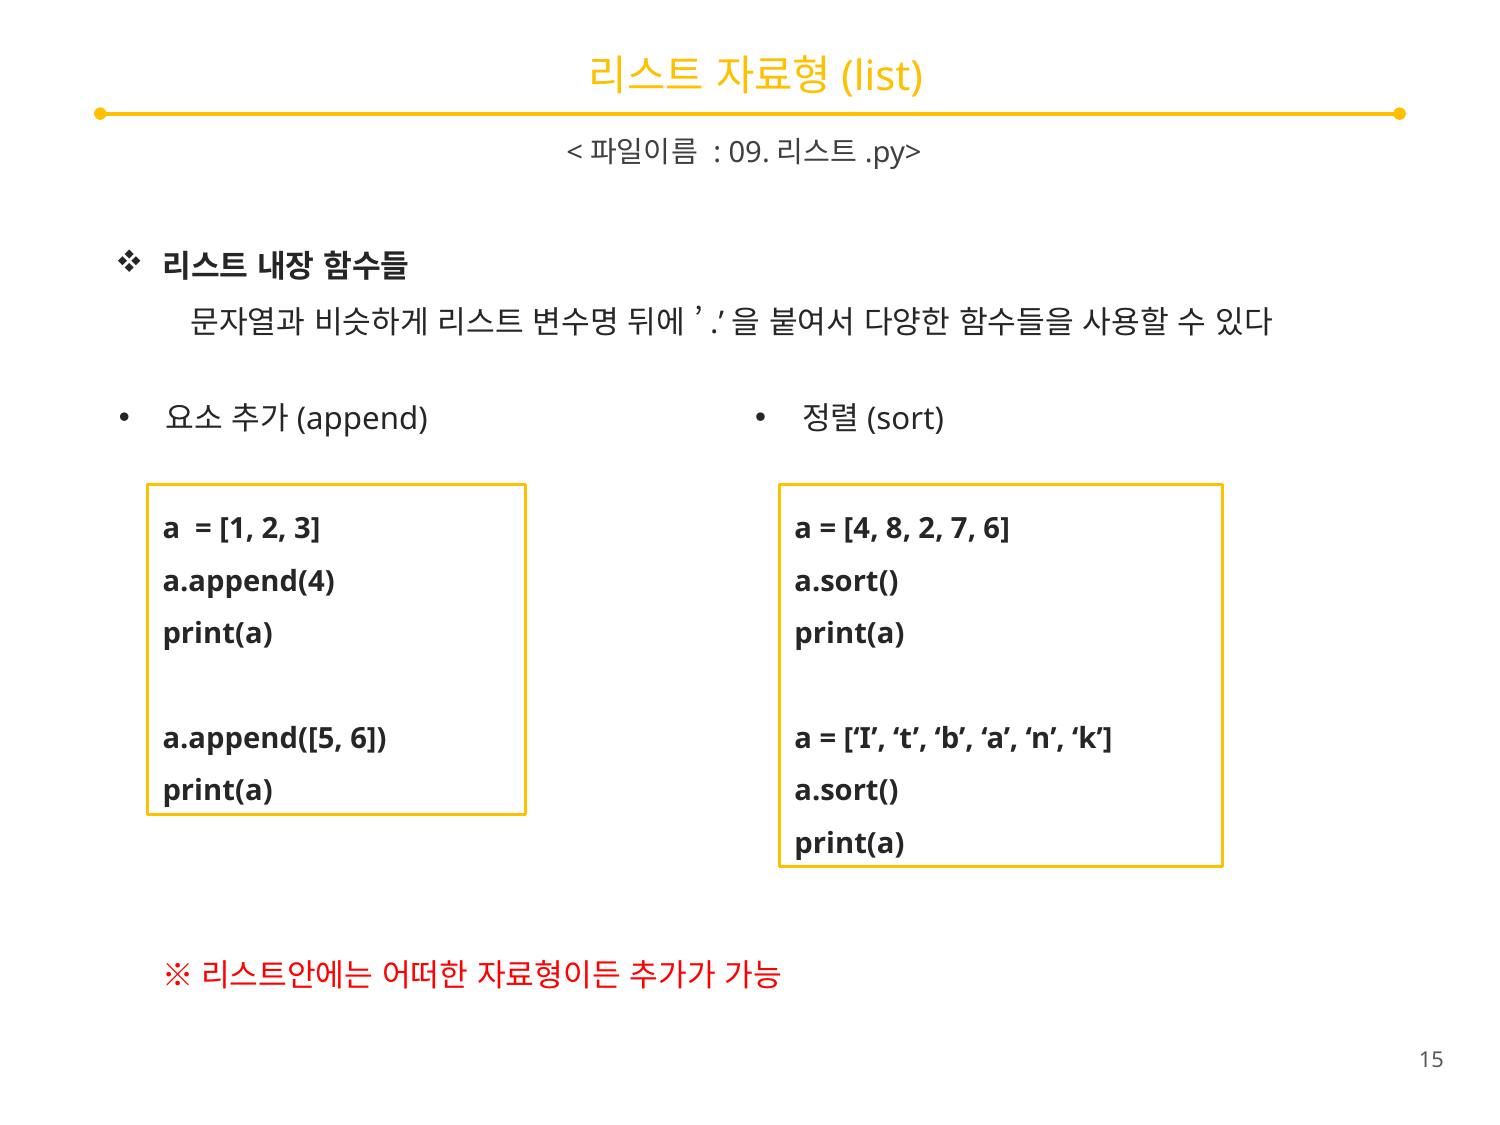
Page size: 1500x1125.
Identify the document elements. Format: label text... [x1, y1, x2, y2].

text_box <파일이름 : 09.리스트.py> [100, 125, 1388, 176]
text_box 정렬(sort) [740, 372, 1308, 444]
text_box 요소 추가(append) [104, 372, 585, 444]
text_box 리스트 내장 함수들 문자열과 비슷하게 리스트 변수명 뒤에 ’.’을 붙여서 다양한 함수들을 사용할 수 있다 [100, 219, 1500, 348]
title 리스트 자료형(list) [123, 45, 1388, 102]
text_box a = [1, 2, 3] a.append(4) print(a) a.append([5, 6]) print(a) [147, 484, 526, 815]
text_box a = [4, 8, 2, 7, 6] a.sort() print(a) a = [‘I’, ‘t’, ‘b’, ‘a’, ‘n’, ‘k’] a.sort() print(a) [779, 484, 1223, 867]
text_box ※리스트안에는 어떠한 자료형이든 추가가 가능 [147, 928, 801, 1000]
